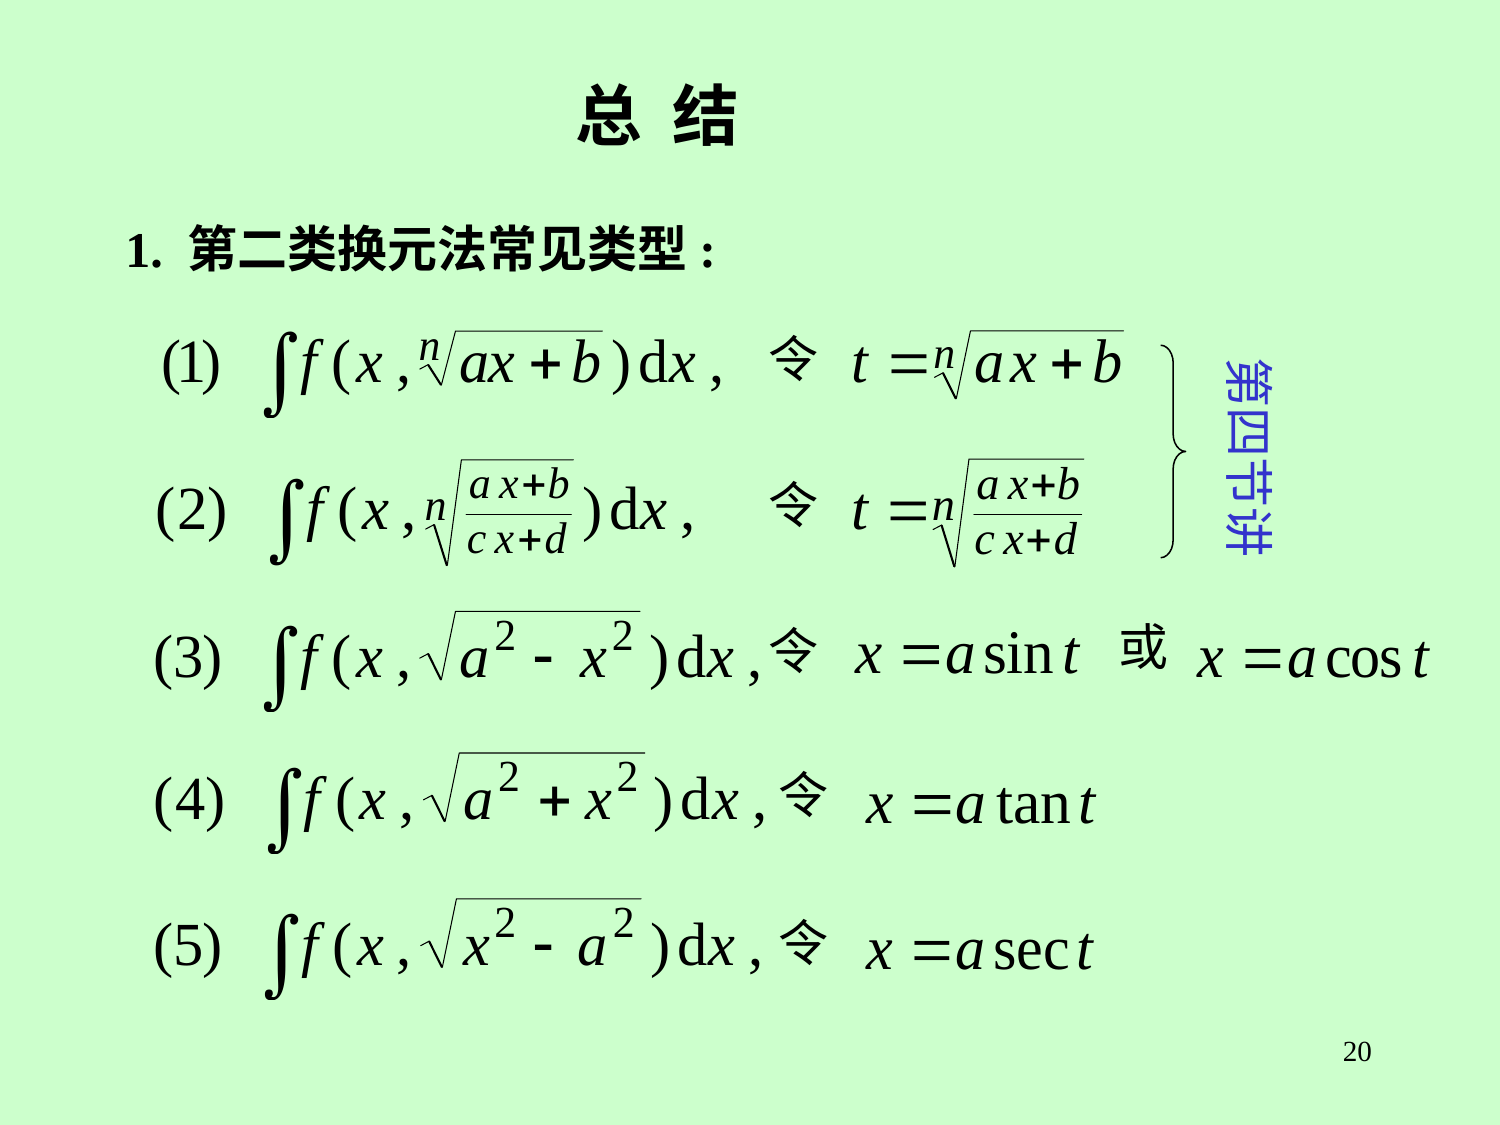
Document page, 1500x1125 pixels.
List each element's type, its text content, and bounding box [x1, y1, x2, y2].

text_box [849, 624, 1086, 679]
text_box 令 [768, 903, 915, 979]
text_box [151, 892, 764, 1000]
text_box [849, 325, 1127, 403]
slide_number 20 [1074, 1024, 1388, 1101]
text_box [153, 453, 698, 571]
text_box 第四节讲 [1198, 342, 1289, 558]
text_box 或 [1103, 607, 1254, 683]
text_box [158, 314, 726, 418]
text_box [849, 453, 1088, 571]
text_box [150, 747, 768, 854]
text_box [1160, 345, 1186, 558]
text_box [151, 605, 764, 713]
text_box 令 [772, 755, 915, 831]
text_box 1. 第二类换元法常见类型: [110, 210, 1424, 285]
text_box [1191, 636, 1436, 683]
text_box 令 [768, 612, 904, 688]
text_box 令 [753, 466, 844, 542]
text_box 令 [753, 320, 904, 395]
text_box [859, 780, 1100, 829]
text_box 总 结 [560, 66, 821, 161]
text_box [859, 928, 1098, 975]
